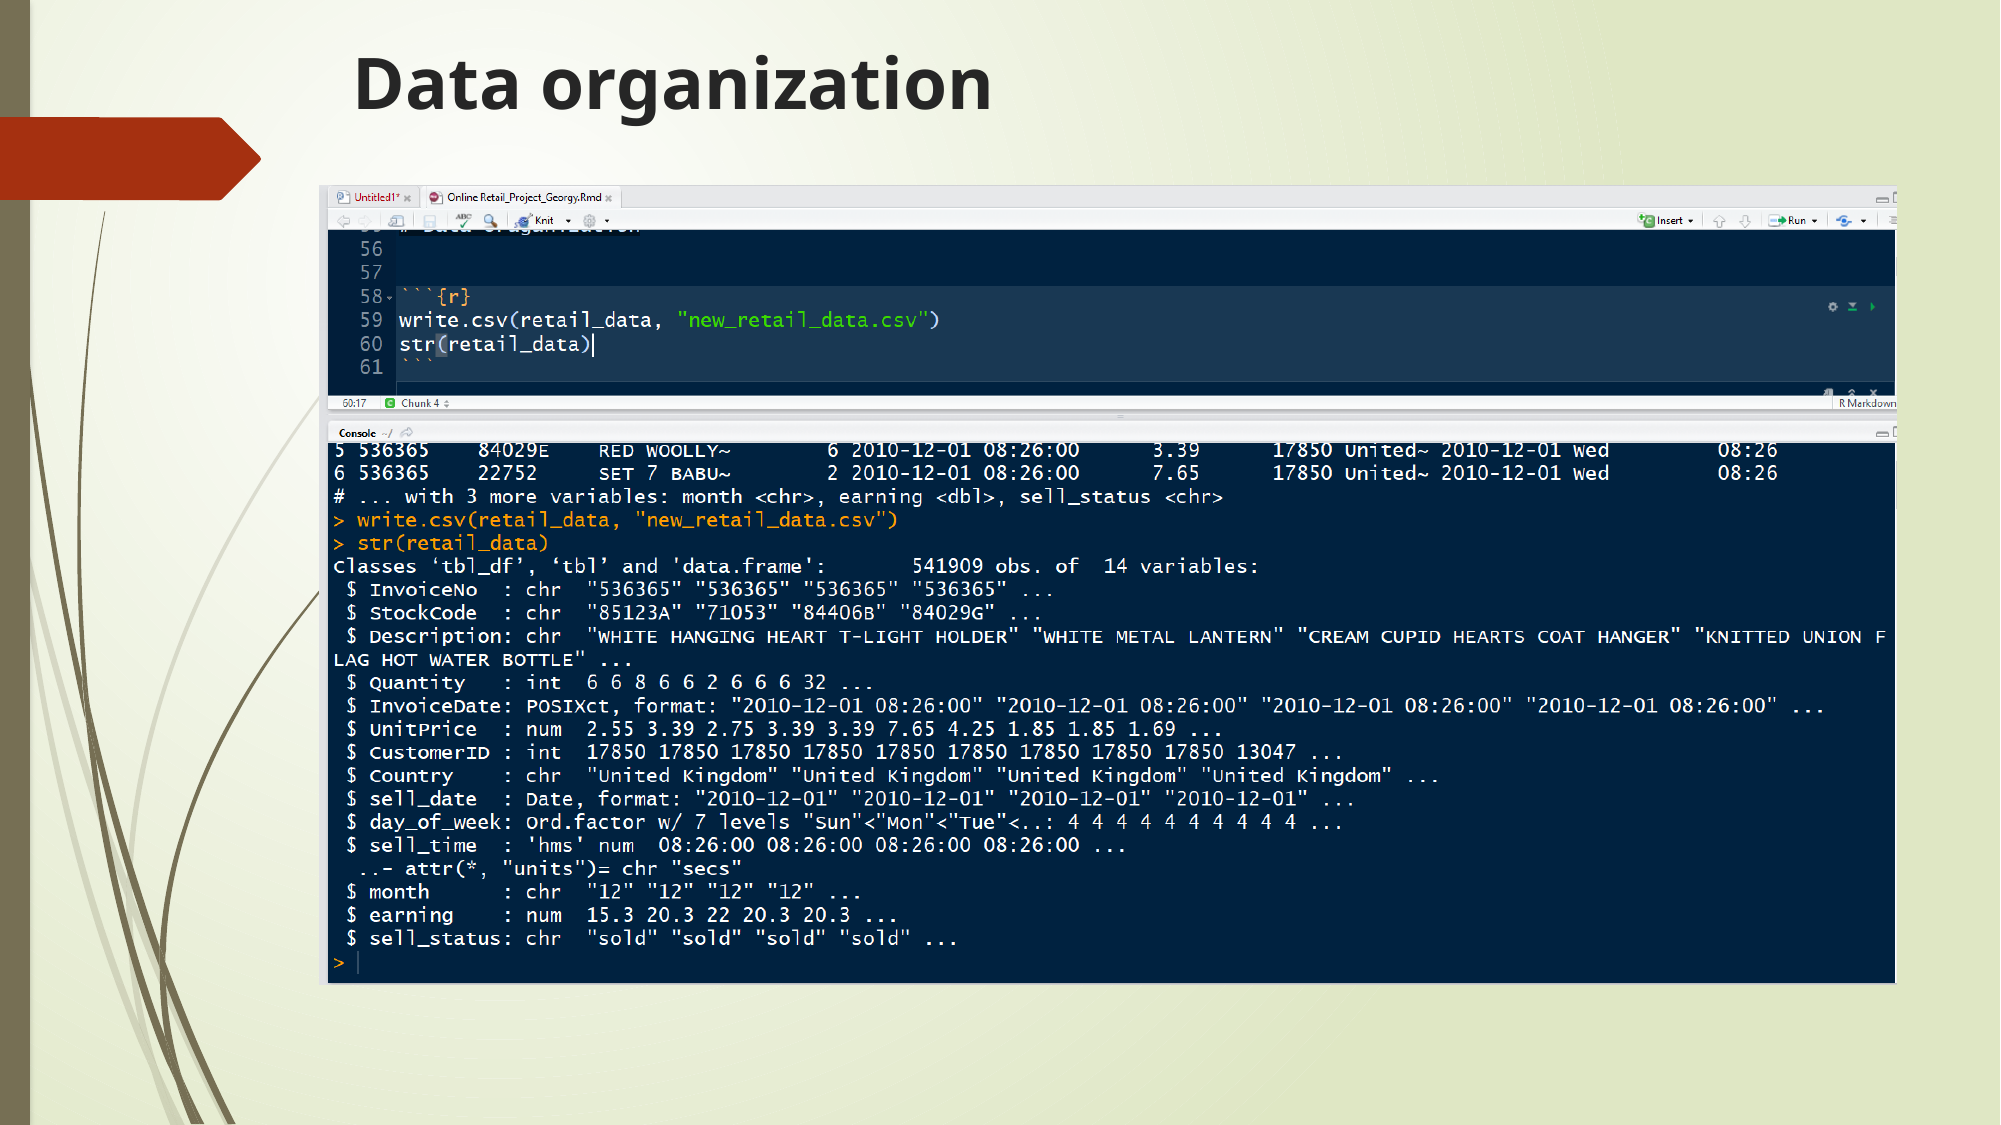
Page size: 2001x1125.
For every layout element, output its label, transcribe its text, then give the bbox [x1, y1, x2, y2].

picture [318, 185, 1897, 985]
title Data organization [337, 31, 1800, 133]
